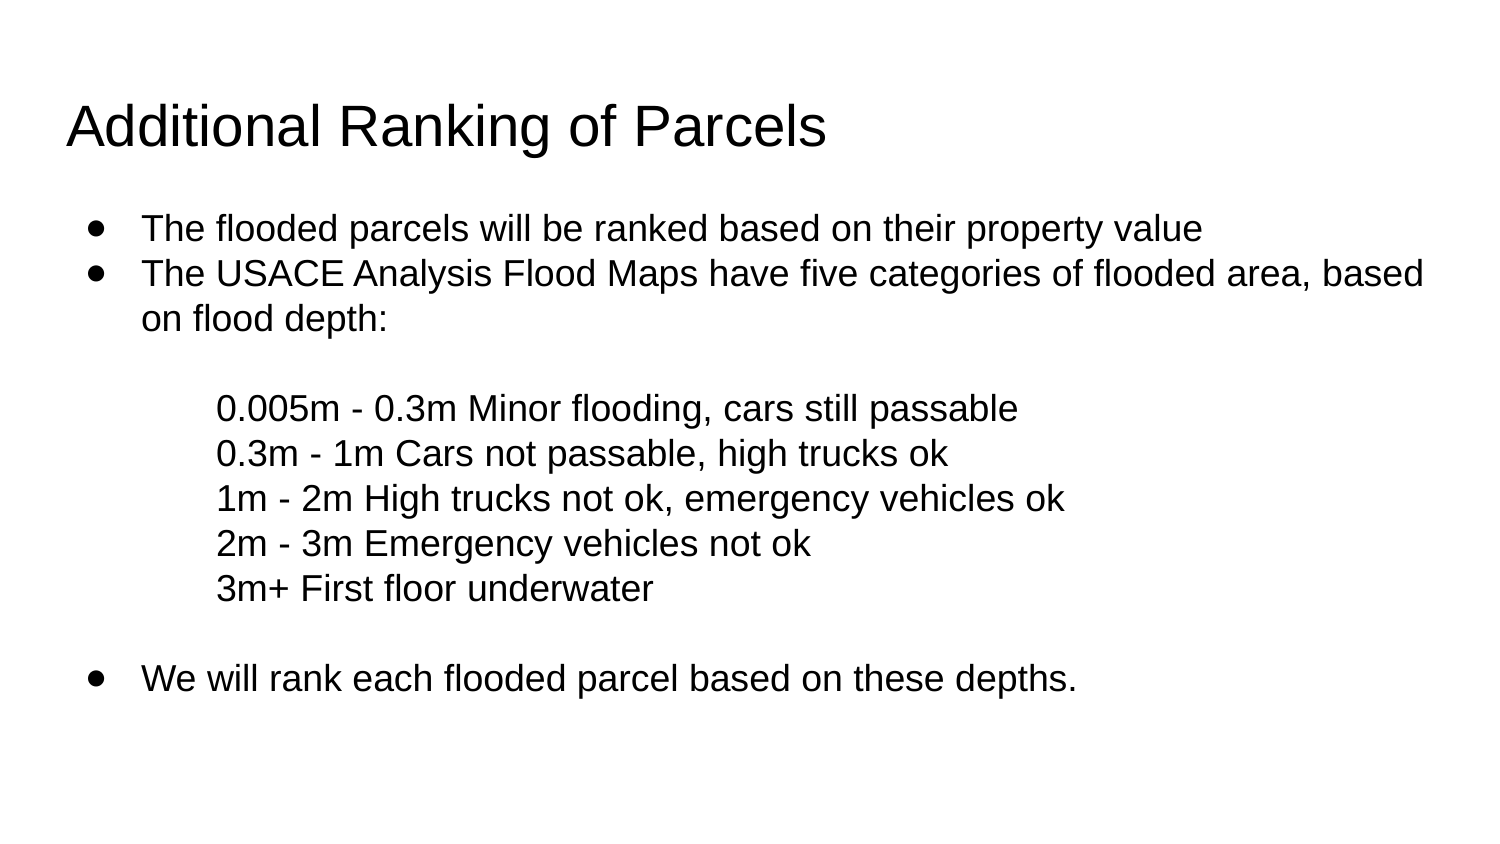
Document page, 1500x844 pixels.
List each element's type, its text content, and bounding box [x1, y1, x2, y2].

title Additional Ranking of Parcels [51, 72, 1449, 167]
list The flooded parcels will be ranked based on their property value The USACE Analysis Flood Maps have five categories of flooded area, based on flood depth: 0.005m - 0.3m Minor flooding, cars still passable 0.3m - 1m Cars not passable, high trucks ok 1m - 2m High trucks not ok, emergency vehicles ok 2m - 3m Emergency vehicles not ok 3m+ First floor underwater We will rank each flooded parcel based on these depths. [51, 189, 1449, 750]
